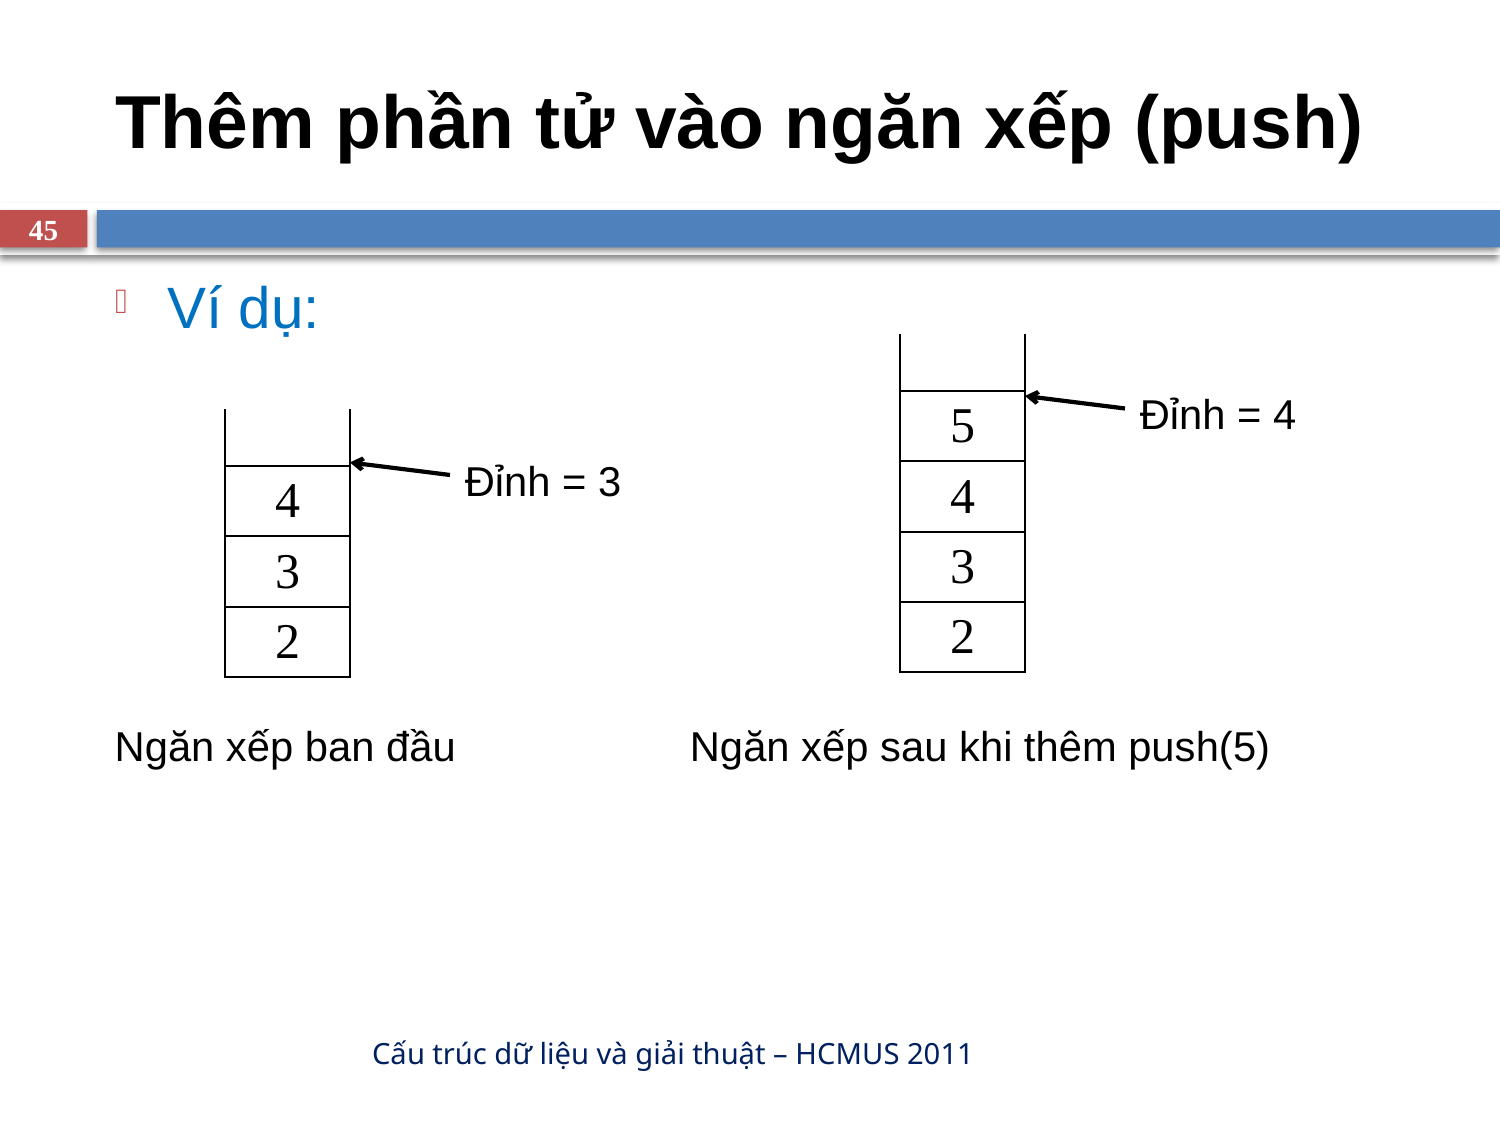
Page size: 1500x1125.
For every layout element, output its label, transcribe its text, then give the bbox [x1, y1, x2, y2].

text_box Đỉnh = 3 [450, 446, 638, 512]
text_box Ngăn xếp sau khi thêm push(5) [674, 712, 1288, 778]
slide_number 45 [0, 208, 88, 249]
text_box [349, 462, 451, 476]
table_cell 4 [226, 467, 349, 535]
table_header [901, 334, 1024, 390]
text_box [1024, 395, 1126, 409]
list Ví dụ: [100, 262, 1438, 1000]
text_box Ngăn xếp ban đầu [99, 712, 475, 778]
table_cell 4 [901, 462, 1024, 531]
table_cell 3 [226, 537, 349, 606]
footer Cấu trúc dữ liệu và giải thuật – HCMUS 2011 [99, 1024, 990, 1085]
table_cell 2 [901, 603, 1024, 671]
title Thêm phần tử vào ngăn xếp (push) [100, 37, 1438, 200]
text_box Đỉnh = 4 [1125, 380, 1313, 446]
table_header [226, 409, 349, 465]
table_cell 2 [226, 608, 349, 676]
table_cell 3 [901, 533, 1024, 601]
table_cell 5 [901, 392, 1024, 460]
